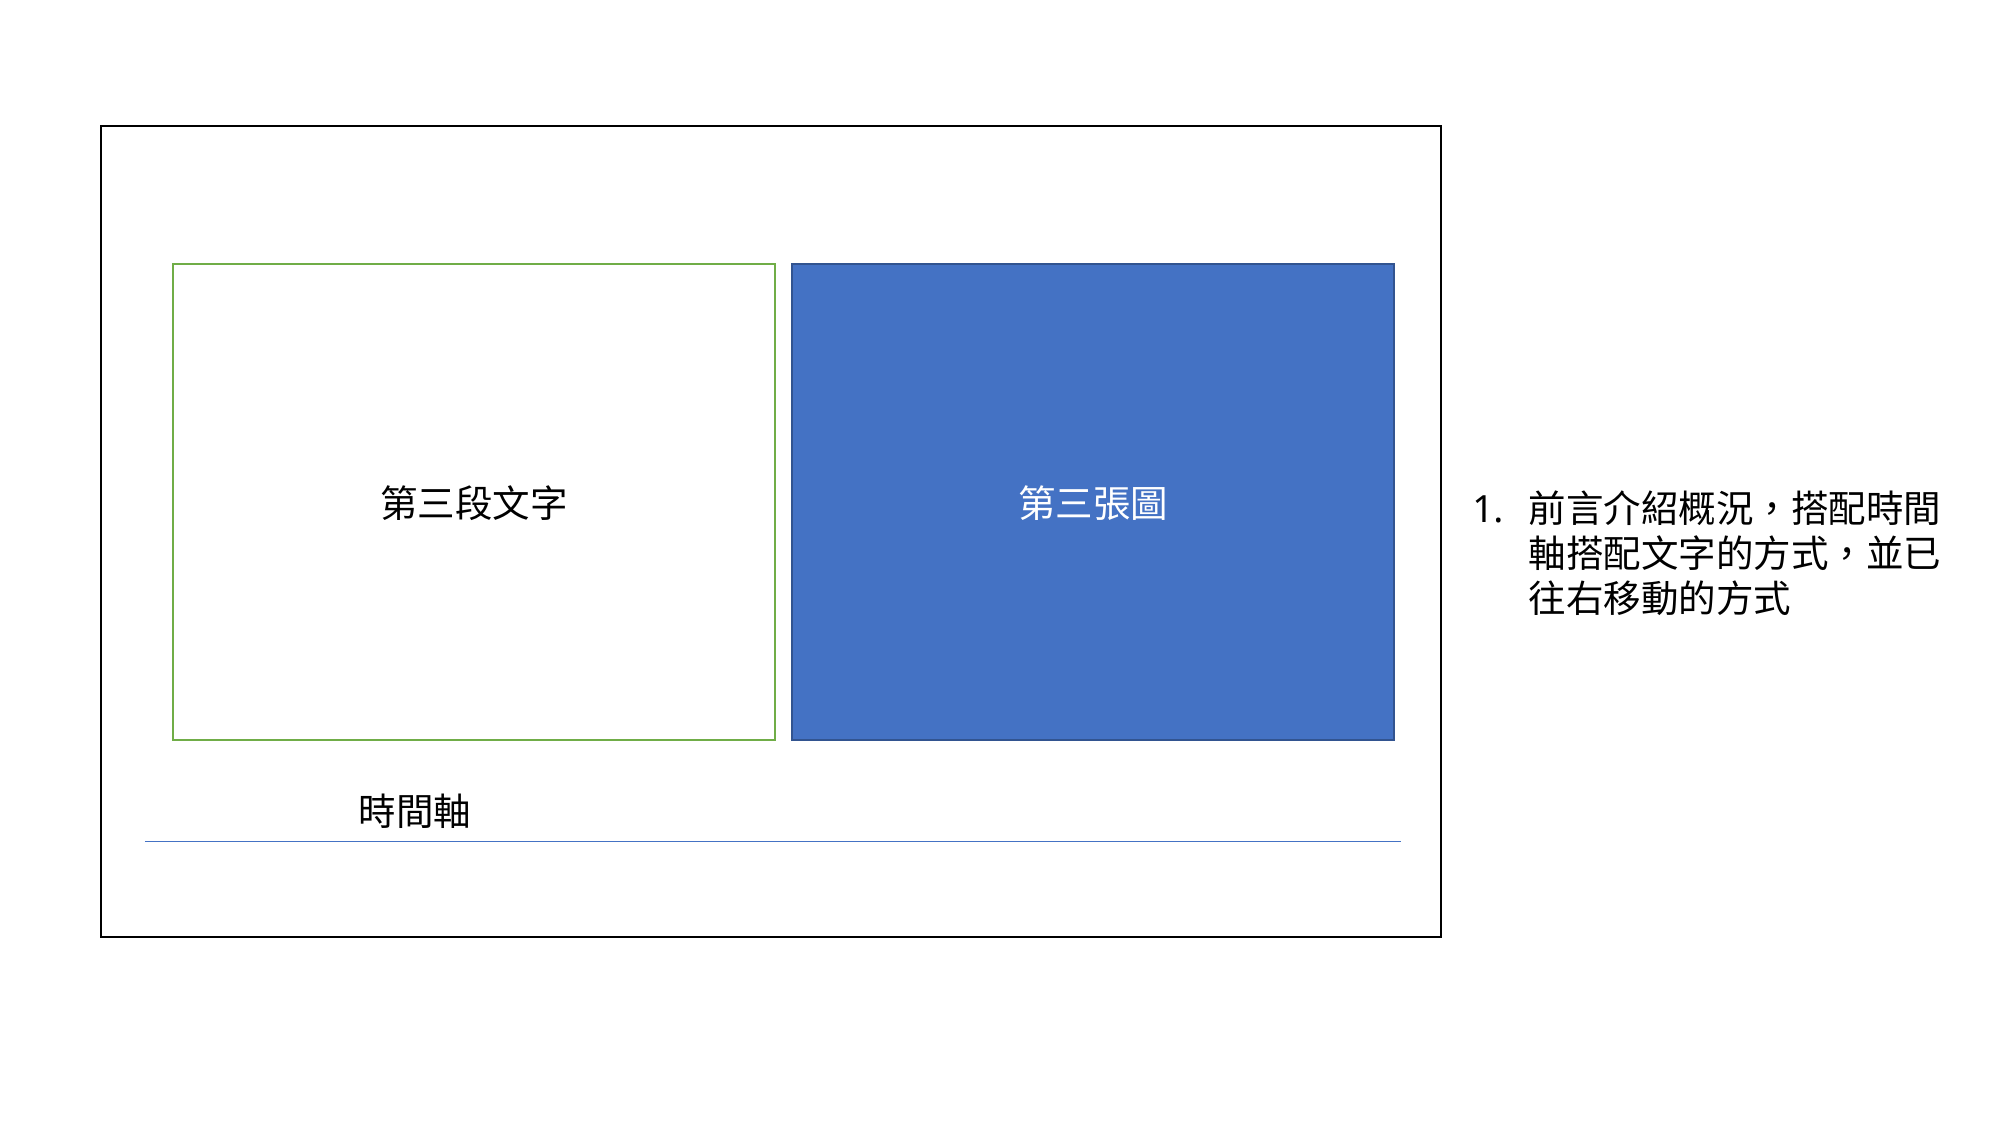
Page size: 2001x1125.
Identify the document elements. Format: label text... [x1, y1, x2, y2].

text_box 前言介紹概況，搭配時間軸搭配文字的方式，並已往右移動的方式 [1457, 478, 1963, 628]
text_box [100, 125, 1442, 938]
text_box 時間軸 [344, 780, 487, 841]
text_box 第三段文字 [172, 263, 776, 741]
text_box 第三張圖 [791, 263, 1395, 741]
